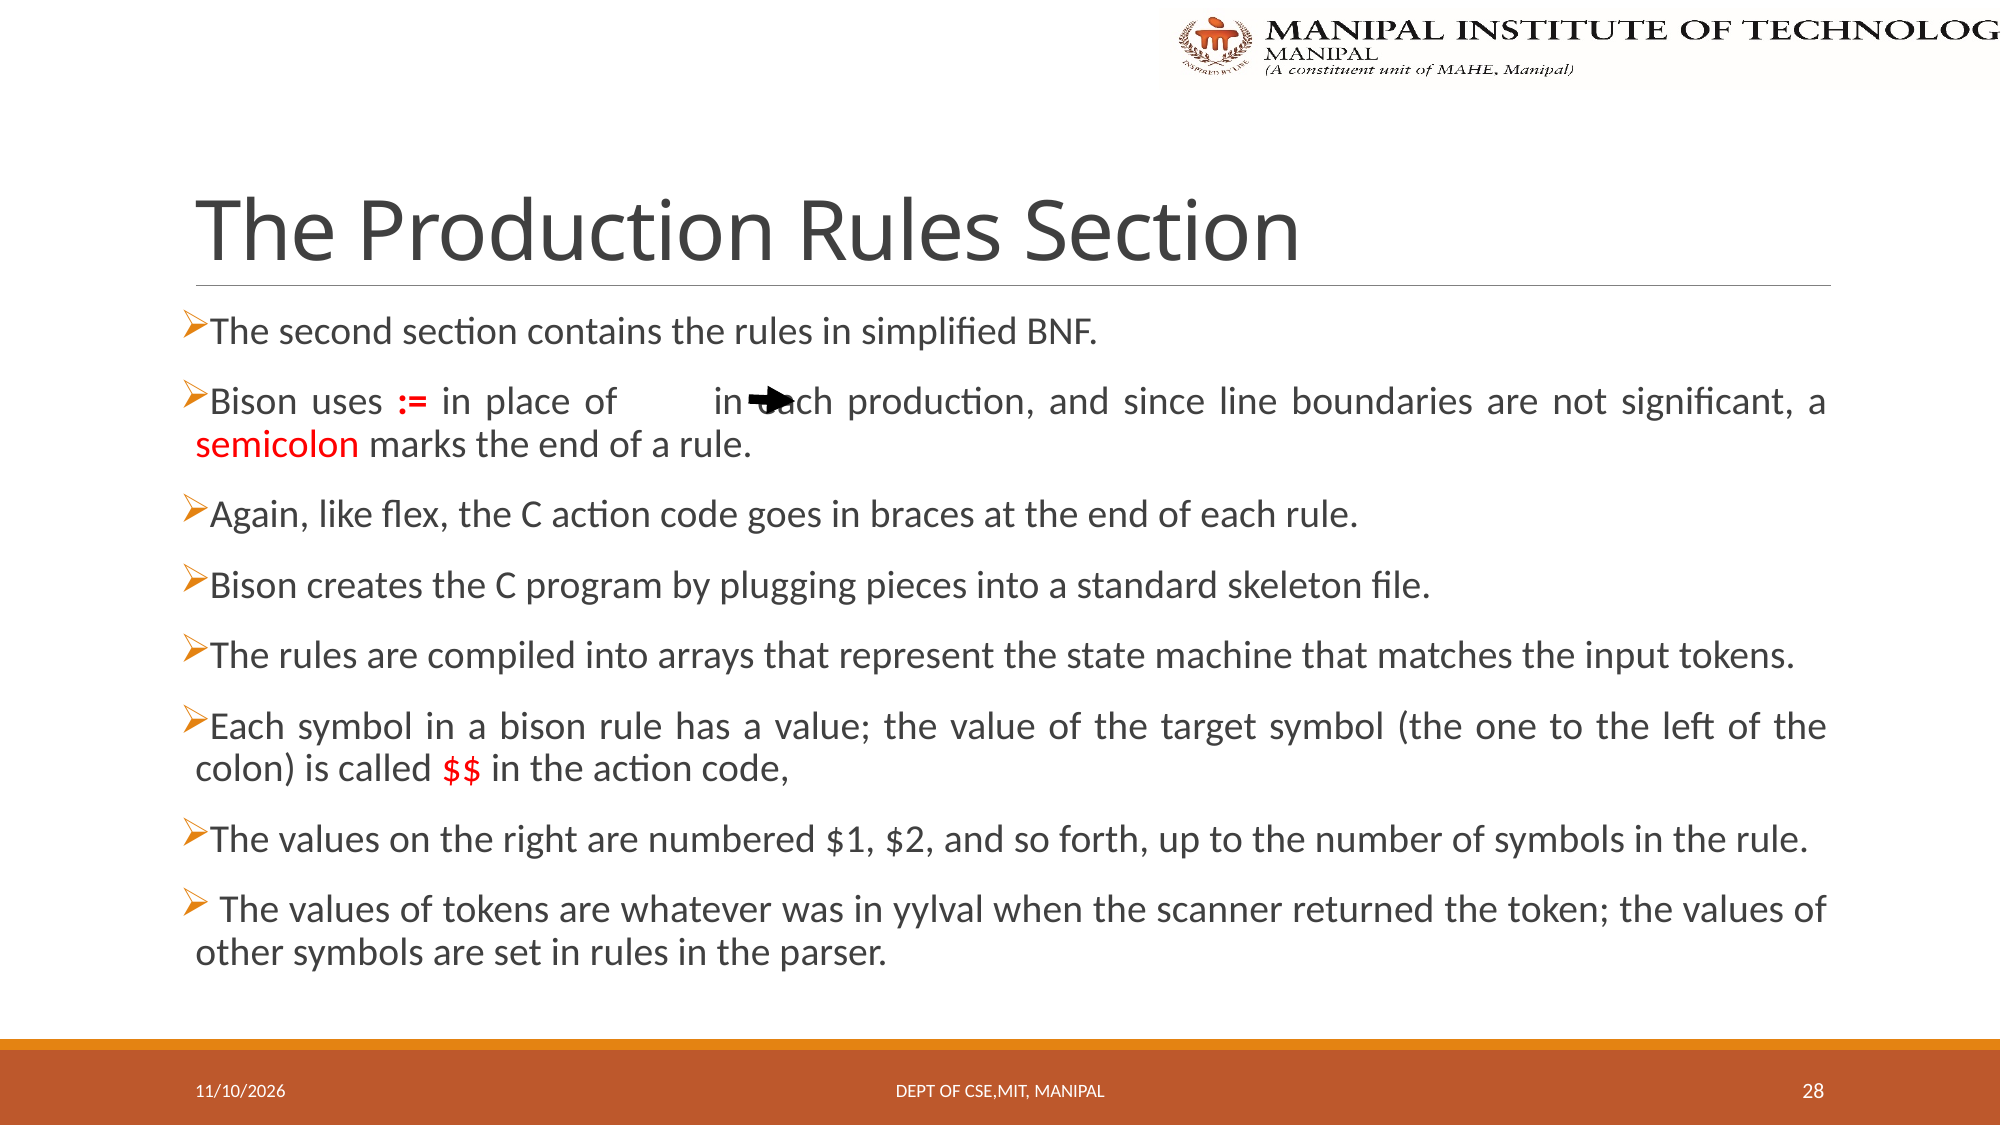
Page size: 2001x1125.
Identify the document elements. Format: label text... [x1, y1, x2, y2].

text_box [748, 398, 796, 402]
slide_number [180, 1059, 586, 1120]
slide_number 28 [1624, 1059, 1840, 1120]
list The second section contains the rules in simplified BNF. Bison uses := in place of in each production, and since line boundaries are not significant, a semicolon marks the end of a rule. Again, like flex, the C action code goes in braces at the end of each rule. Bison creates the C program by plugging pieces into a standard skeleton file. The rules are compiled into arrays that represent the state machine that matches the input tokens. Each symbol in a bison rule has a value; the value of the target symbol (the one to the left of the colon) is called $$ in the action code, The values on the right are numbered $1, $2, and so forth, up to the number of symbols in the rule. The values of tokens are whatever was in yylval when the scanner returned the token; the values of other symbols are set in rules in the parser. [180, 302, 1830, 1031]
picture [1159, 8, 2001, 90]
footer Dept Of CSE,MIT, Manipal [604, 1059, 1396, 1120]
title The Production Rules Section [180, 47, 1830, 285]
